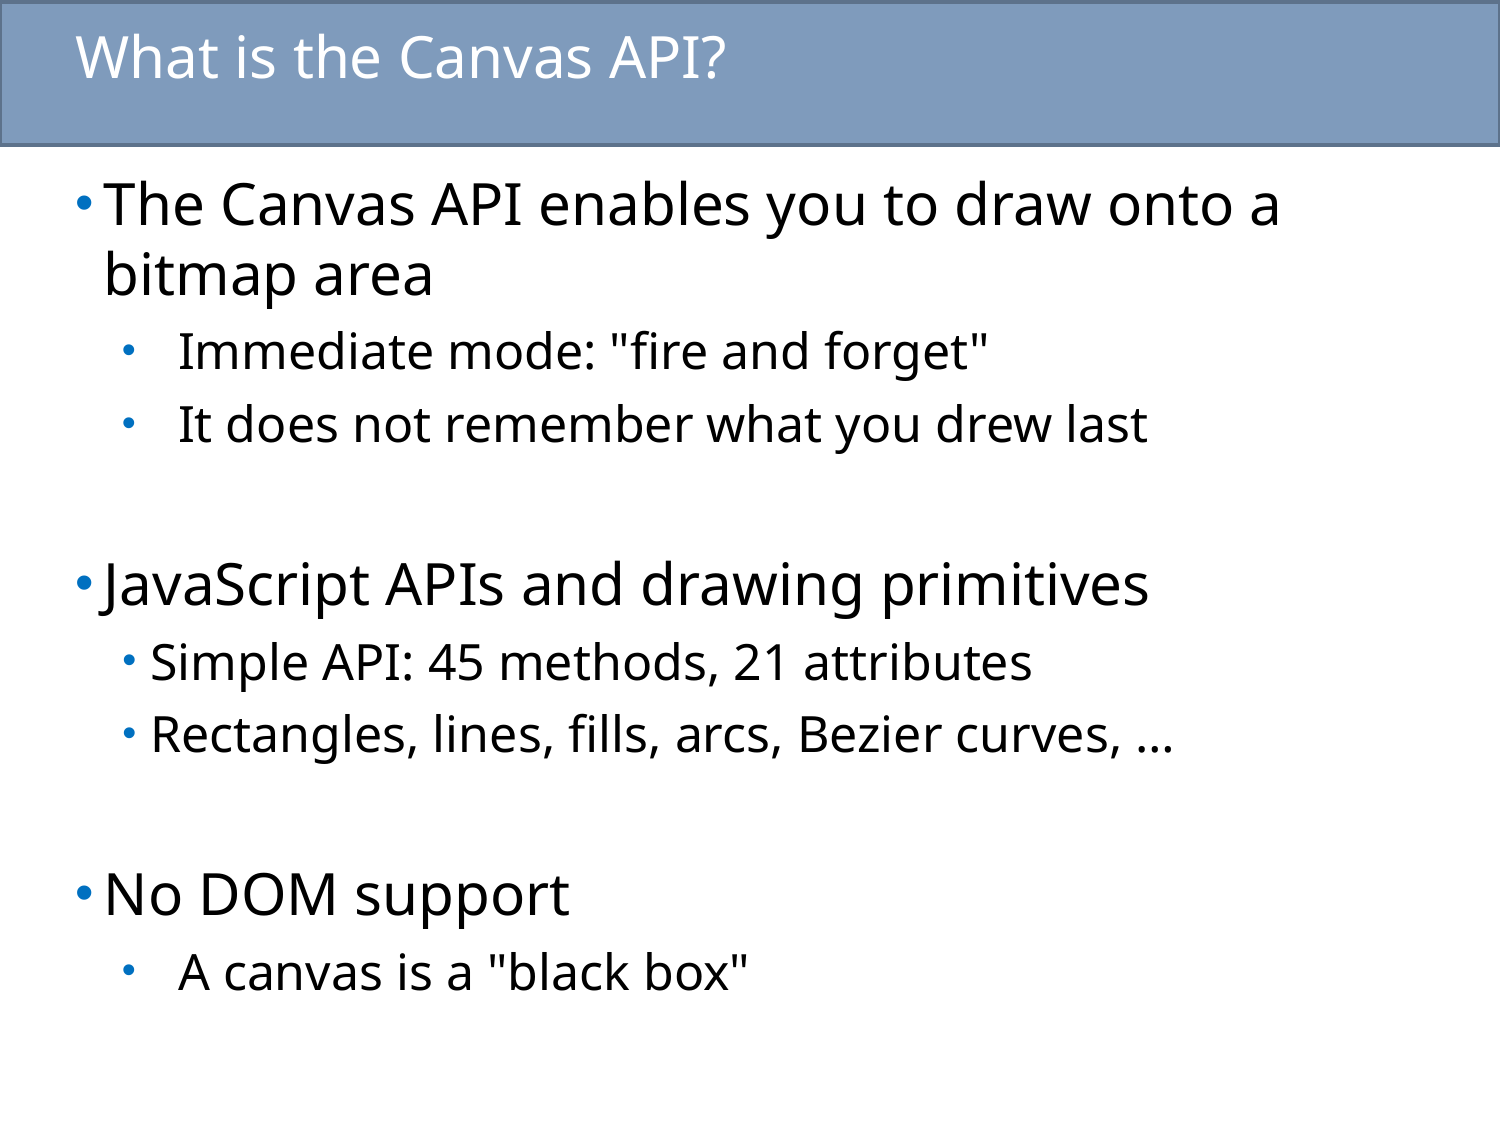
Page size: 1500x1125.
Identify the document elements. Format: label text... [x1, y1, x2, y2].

title What is the Canvas API? [75, 0, 1351, 122]
text_box The Canvas API enables you to draw onto a bitmap area Immediate mode: "fire and forget" It does not remember what you drew last JavaScript APIs and drawing primitives Simple API: 45 methods, 21 attributes Rectangles, lines, fills, arcs, Bezier curves, … No DOM support A canvas is a "black box" [75, 167, 1408, 1012]
